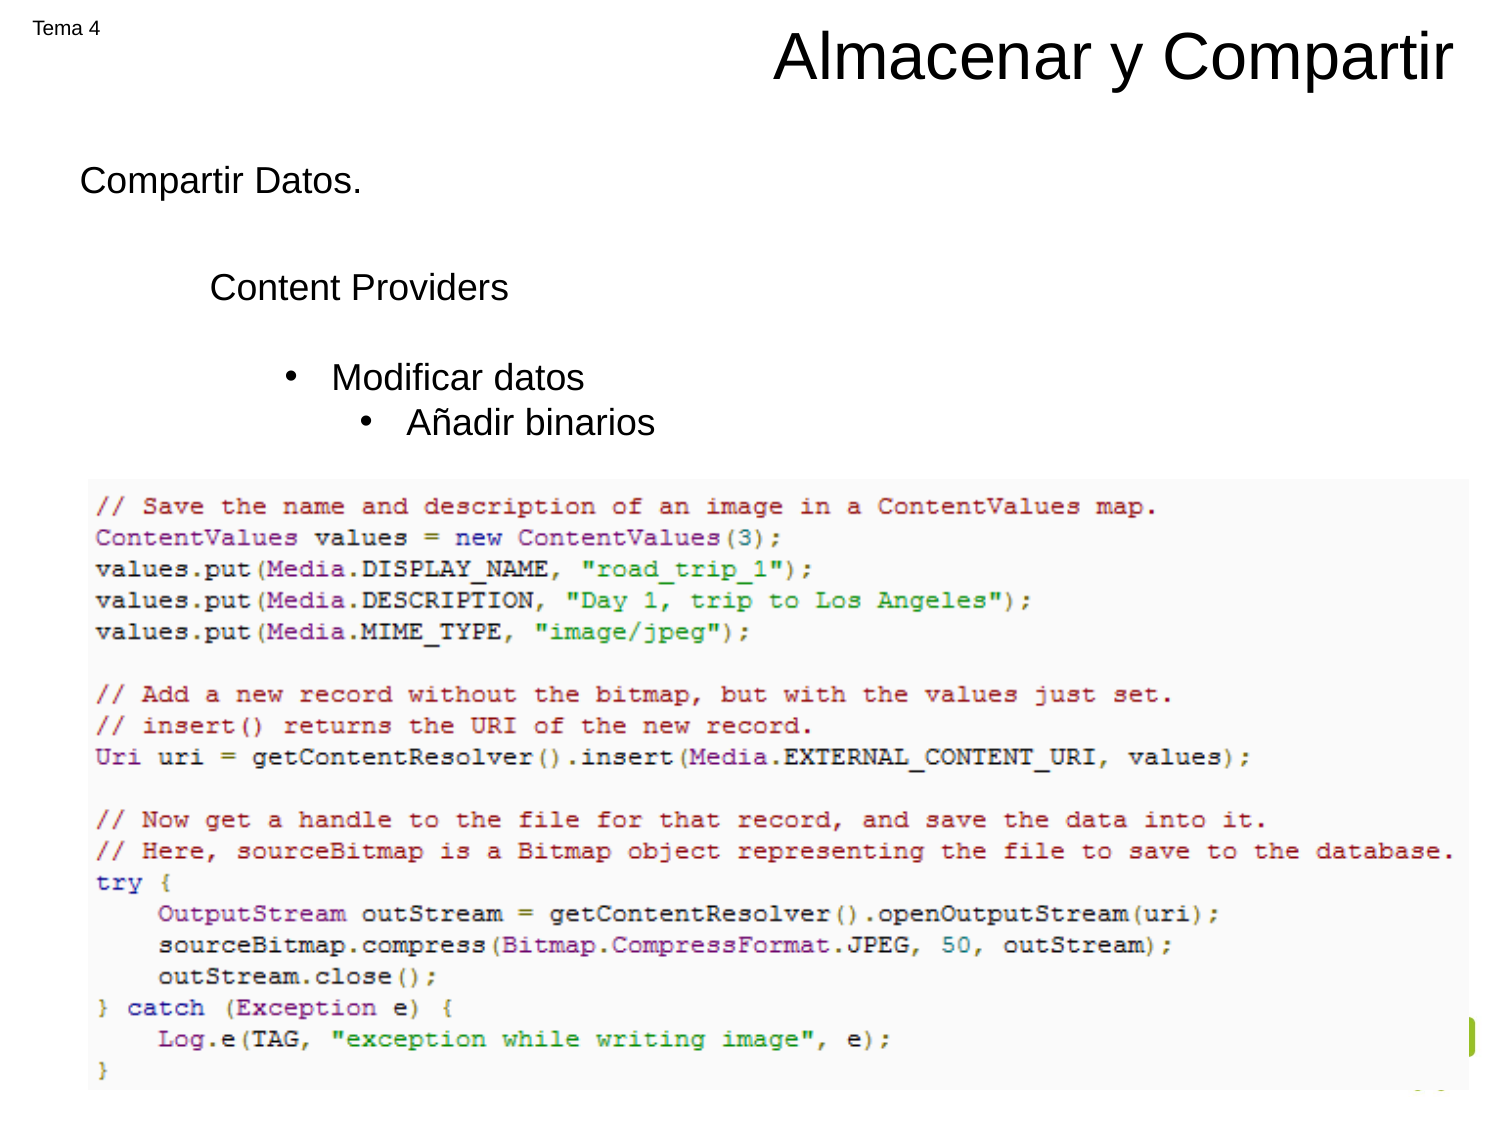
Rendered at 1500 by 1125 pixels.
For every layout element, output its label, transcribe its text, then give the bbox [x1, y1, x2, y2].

text_box Tema 4 [17, 7, 195, 48]
picture [88, 479, 1483, 1097]
text_box Compartir Datos. [64, 148, 431, 209]
title Almacenar y Compartir [643, 30, 1471, 76]
text_box Content Providers Modificar datos Añadir binarios [194, 255, 1341, 451]
